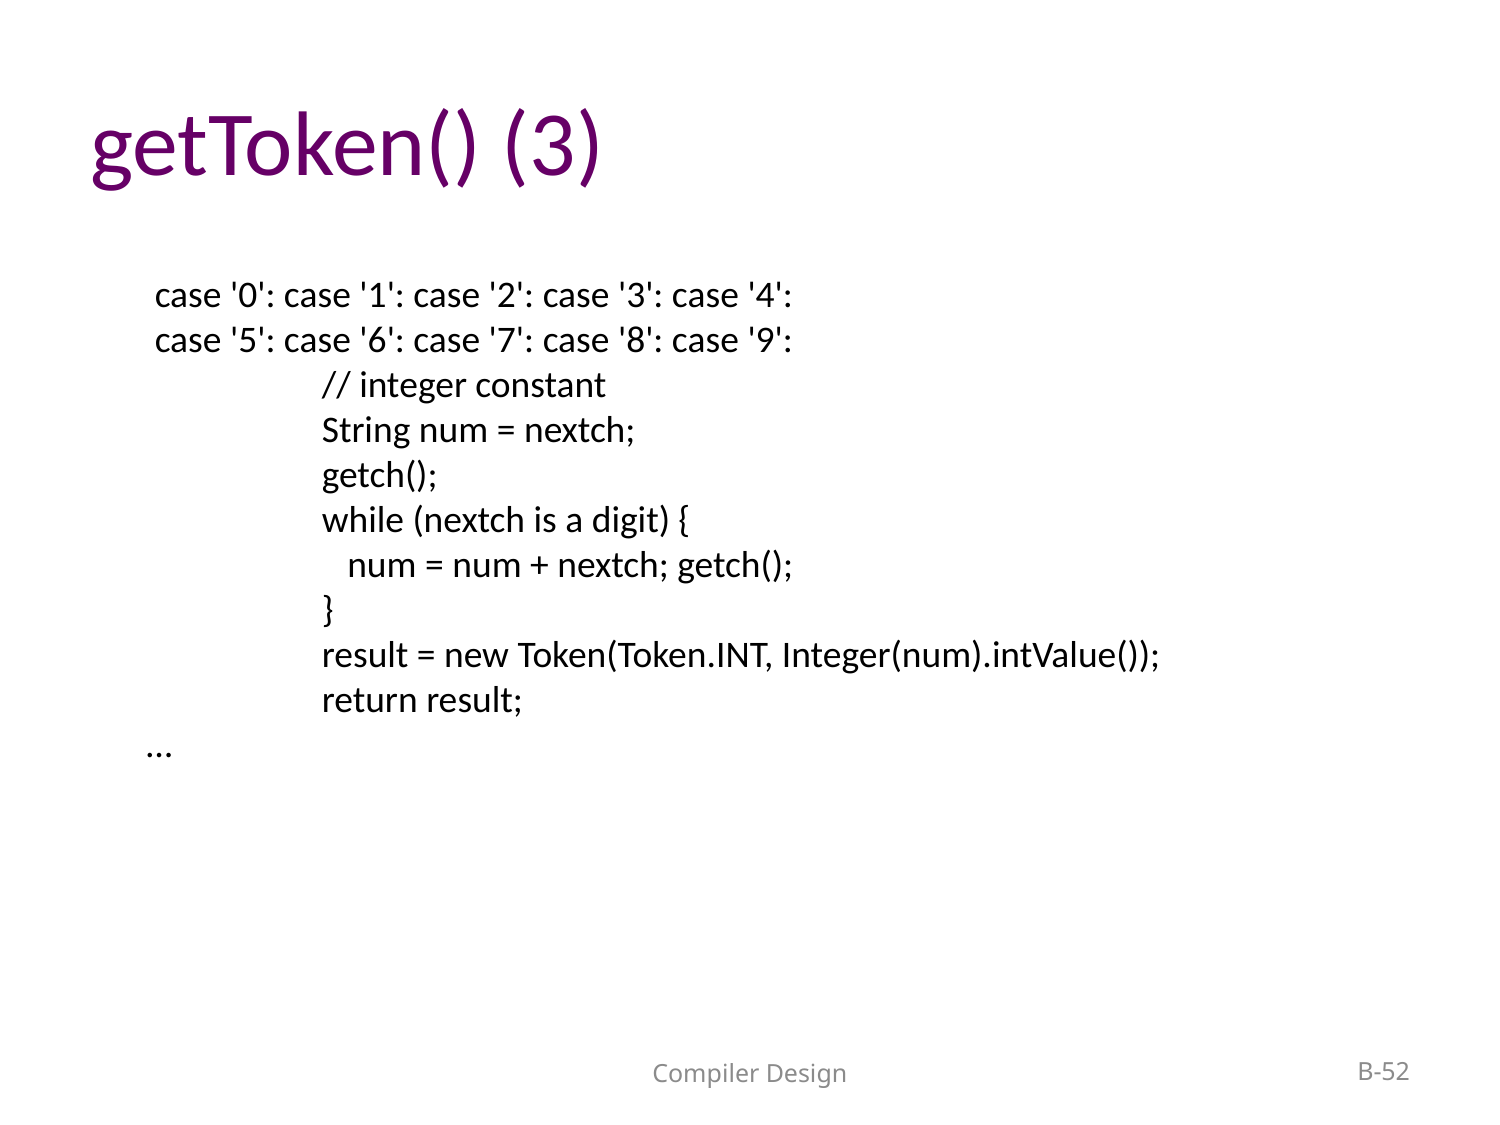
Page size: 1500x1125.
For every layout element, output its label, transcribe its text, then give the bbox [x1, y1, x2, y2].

list case '0': case '1': case '2': case '3': case '4': case '5': case '6': case '7': case '8': case '9': // integer constant String num = nextch; getch(); while (nextch is a digit) { num = num + nextch; getch(); } result = new Token(Token.INT, Integer(num).intValue()); return result; … [75, 262, 1425, 1005]
slide_number B-52 [1074, 1042, 1425, 1103]
footer Compiler Design [512, 1042, 988, 1103]
title getToken() (3) [75, 45, 1425, 233]
